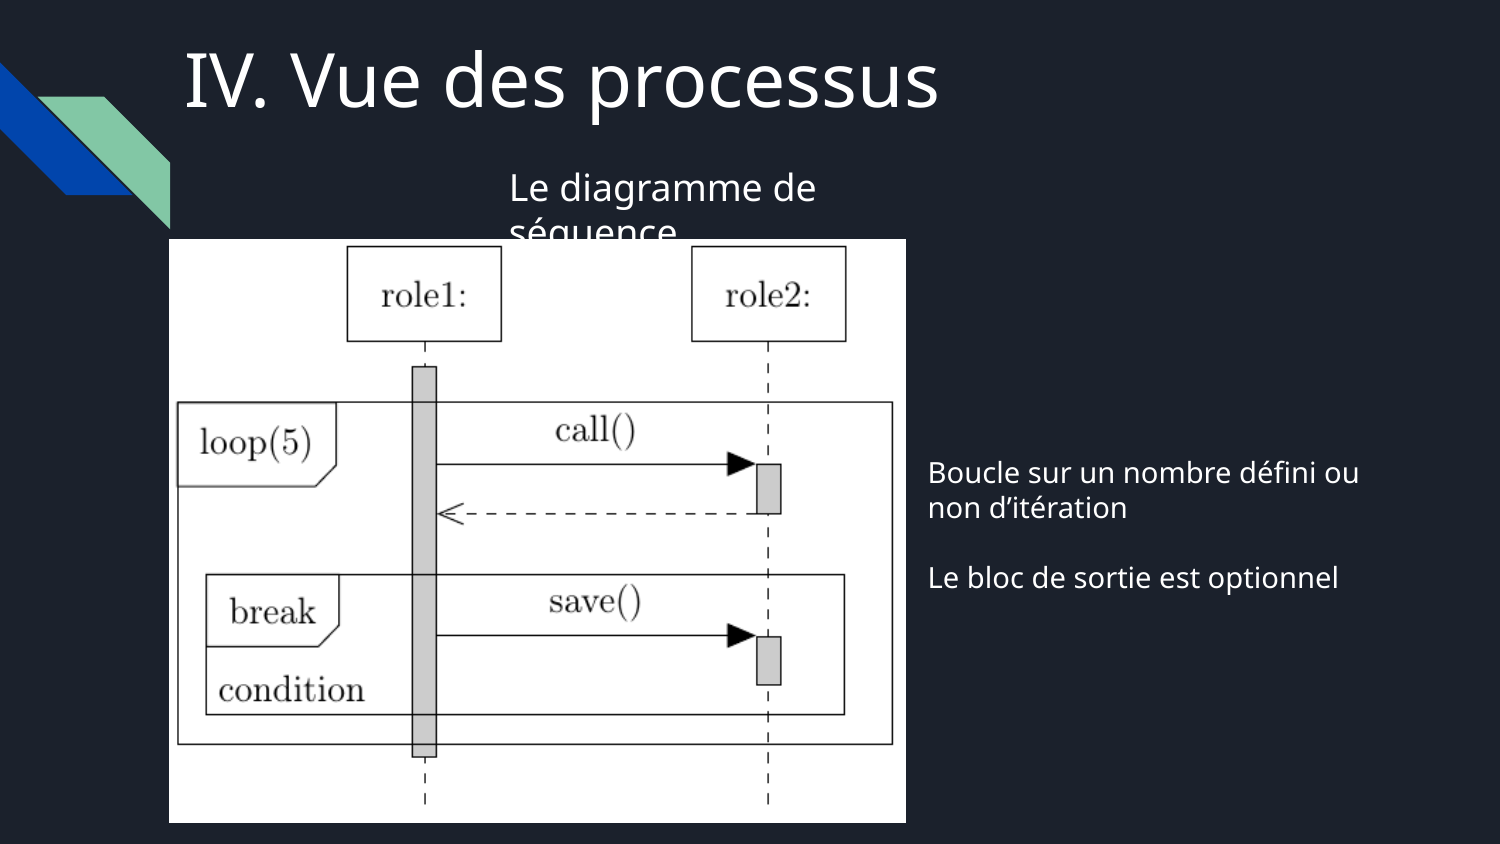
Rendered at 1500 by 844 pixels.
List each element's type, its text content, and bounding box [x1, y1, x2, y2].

text_box IV. Vue des processus [169, 18, 1438, 138]
text_box Le diagramme de séquence [493, 148, 1007, 269]
picture [168, 239, 906, 823]
text_box Boucle sur un nombre défini ou non d’itération Le bloc de sortie est optionnel [912, 439, 1405, 610]
